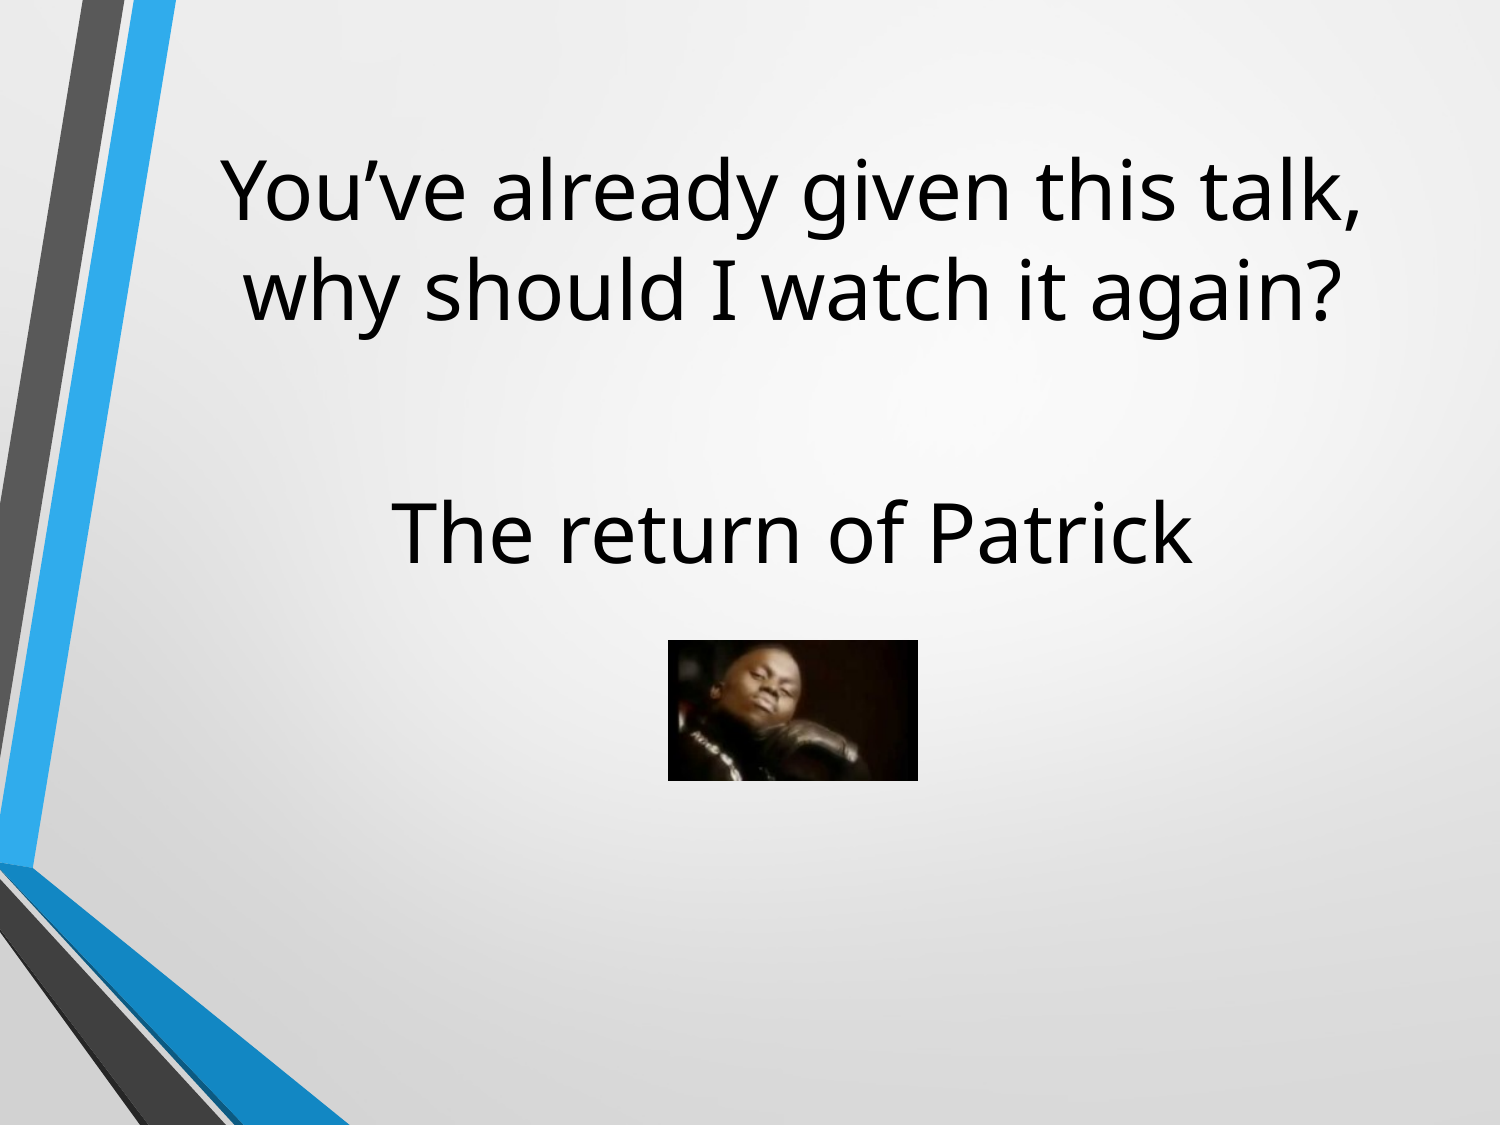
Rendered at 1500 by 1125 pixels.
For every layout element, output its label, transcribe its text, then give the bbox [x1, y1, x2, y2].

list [667, 639, 919, 782]
text_box The return of Patrick [161, 473, 1425, 588]
title You’ve already given this talk, why should I watch it again? [161, 75, 1425, 400]
